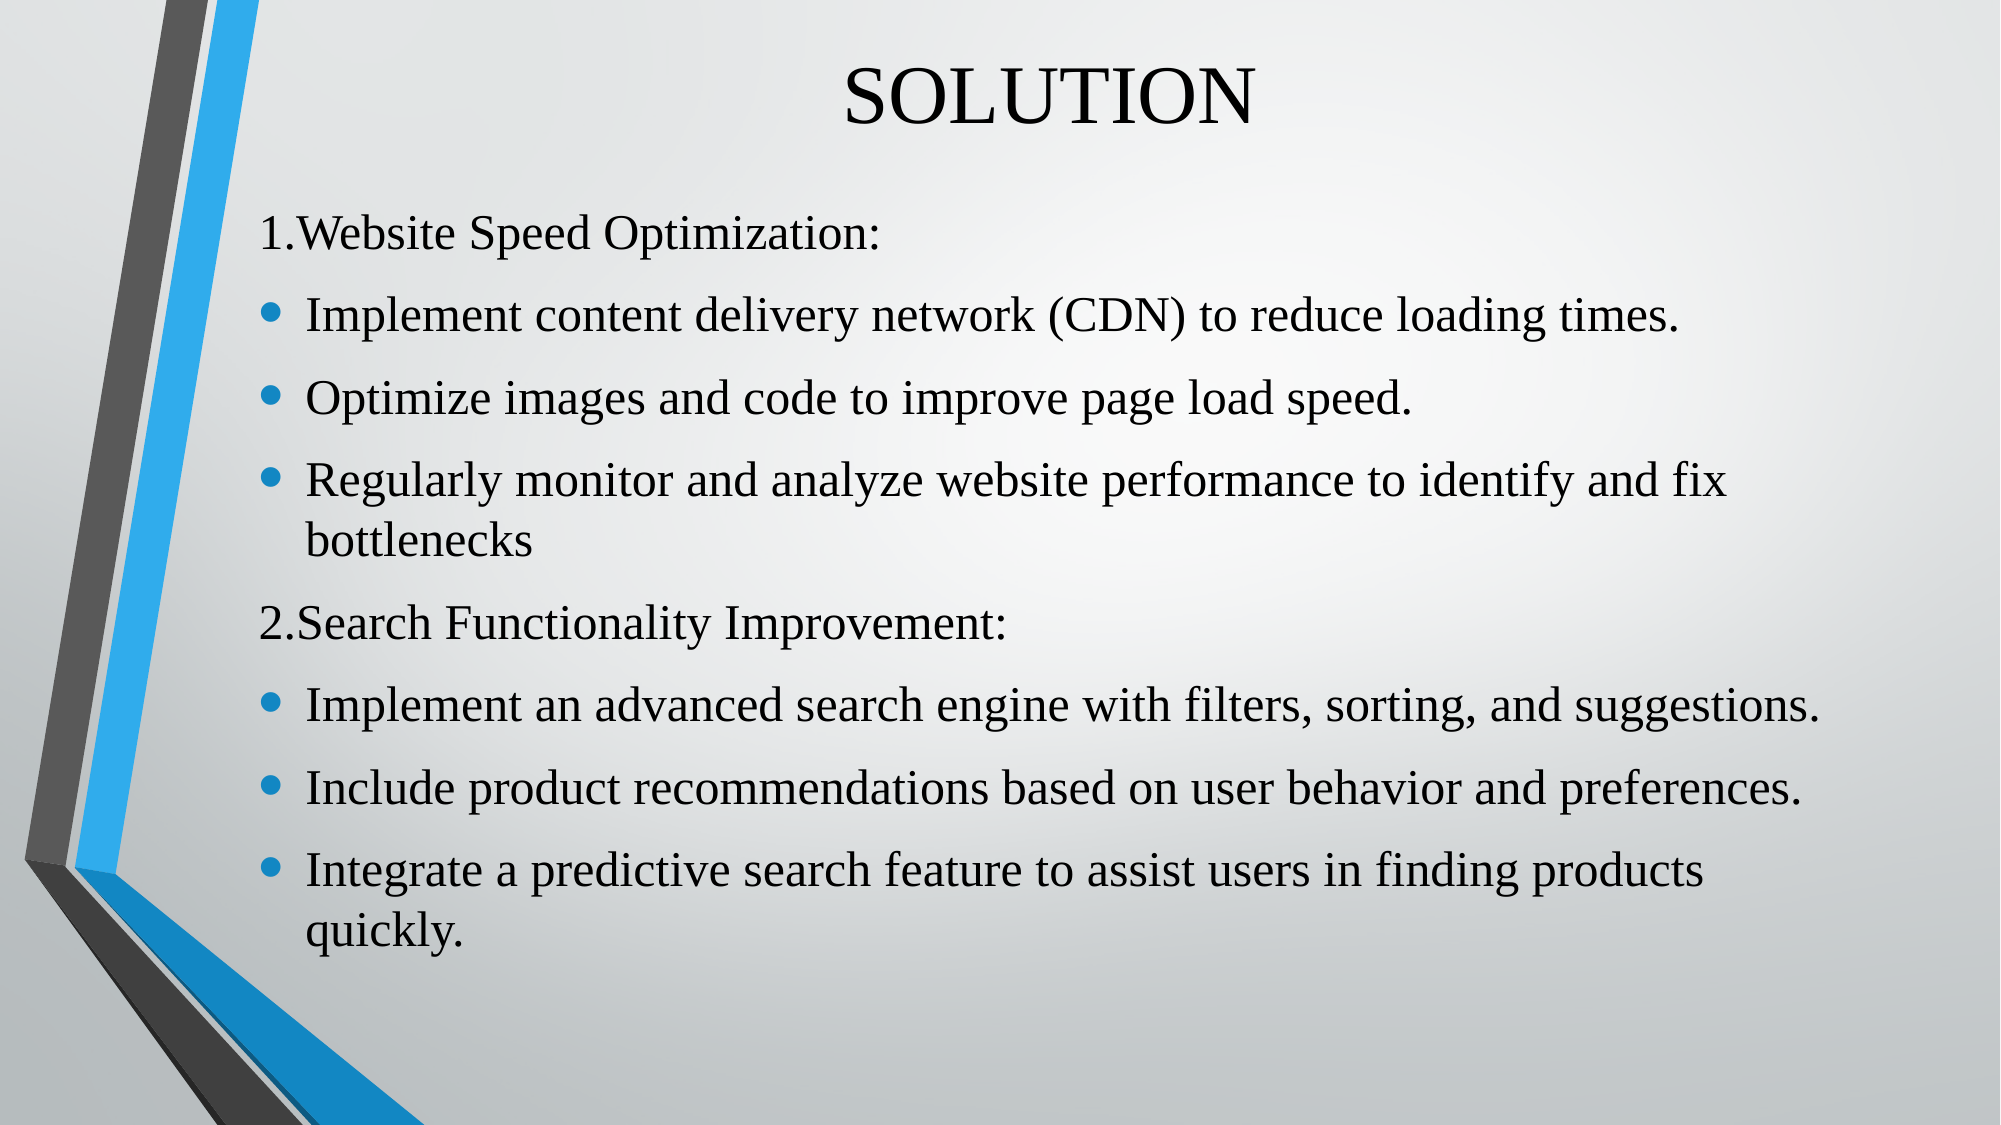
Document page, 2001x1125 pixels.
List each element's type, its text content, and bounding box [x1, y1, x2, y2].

title SOLUTION [228, 1, 1872, 180]
list 1.Website Speed Optimization: Implement content delivery network (CDN) to reduce loading times. Optimize images and code to improve page load speed. Regularly monitor and analyze website performance to identify and fix bottlenecks 2.Search Functionality Improvement: Implement an advanced search engine with filters, sorting, and suggestions. Include product recommendations based on user behavior and preferences. Integrate a predictive search feature to assist users in finding products quickly. [243, 179, 1887, 977]
